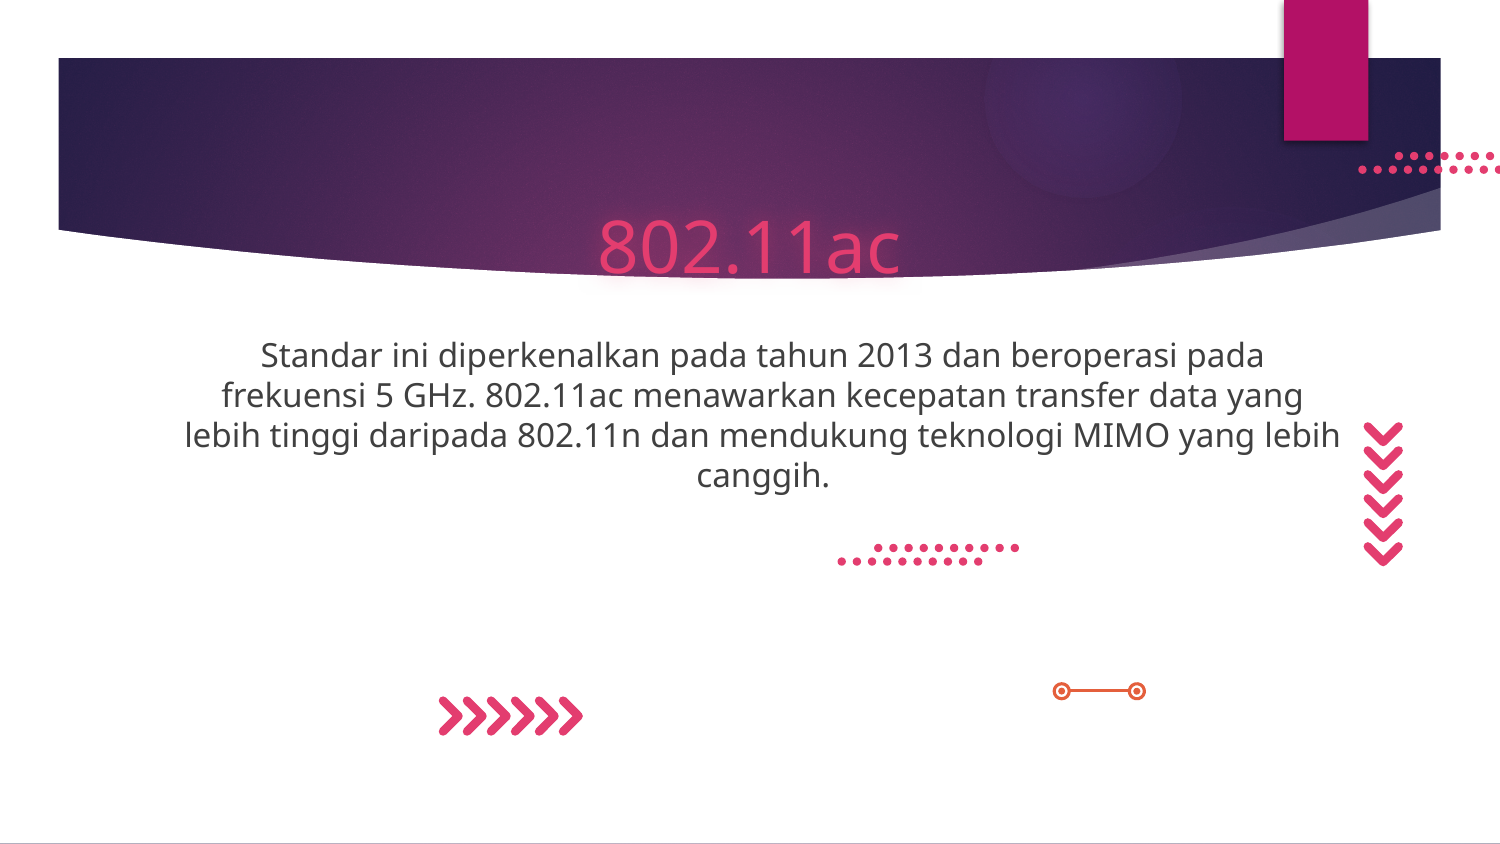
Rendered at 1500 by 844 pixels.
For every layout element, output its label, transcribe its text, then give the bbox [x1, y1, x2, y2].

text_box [438, 696, 584, 737]
subtitle Standar ini diperkenalkan pada tahun 2013 dan beroperasi pada frekuensi 5 GHz. 802.11ac menawarkan kecepatan transfer data yang lebih tinggi daripada 802.11n dan mendukung teknologi MIMO yang lebih canggih. [169, 319, 1359, 658]
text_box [1310, 474, 1456, 515]
title 802.11ac [116, 186, 1383, 303]
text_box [1358, 151, 1500, 175]
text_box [837, 543, 1020, 566]
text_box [1091, 645, 1108, 737]
